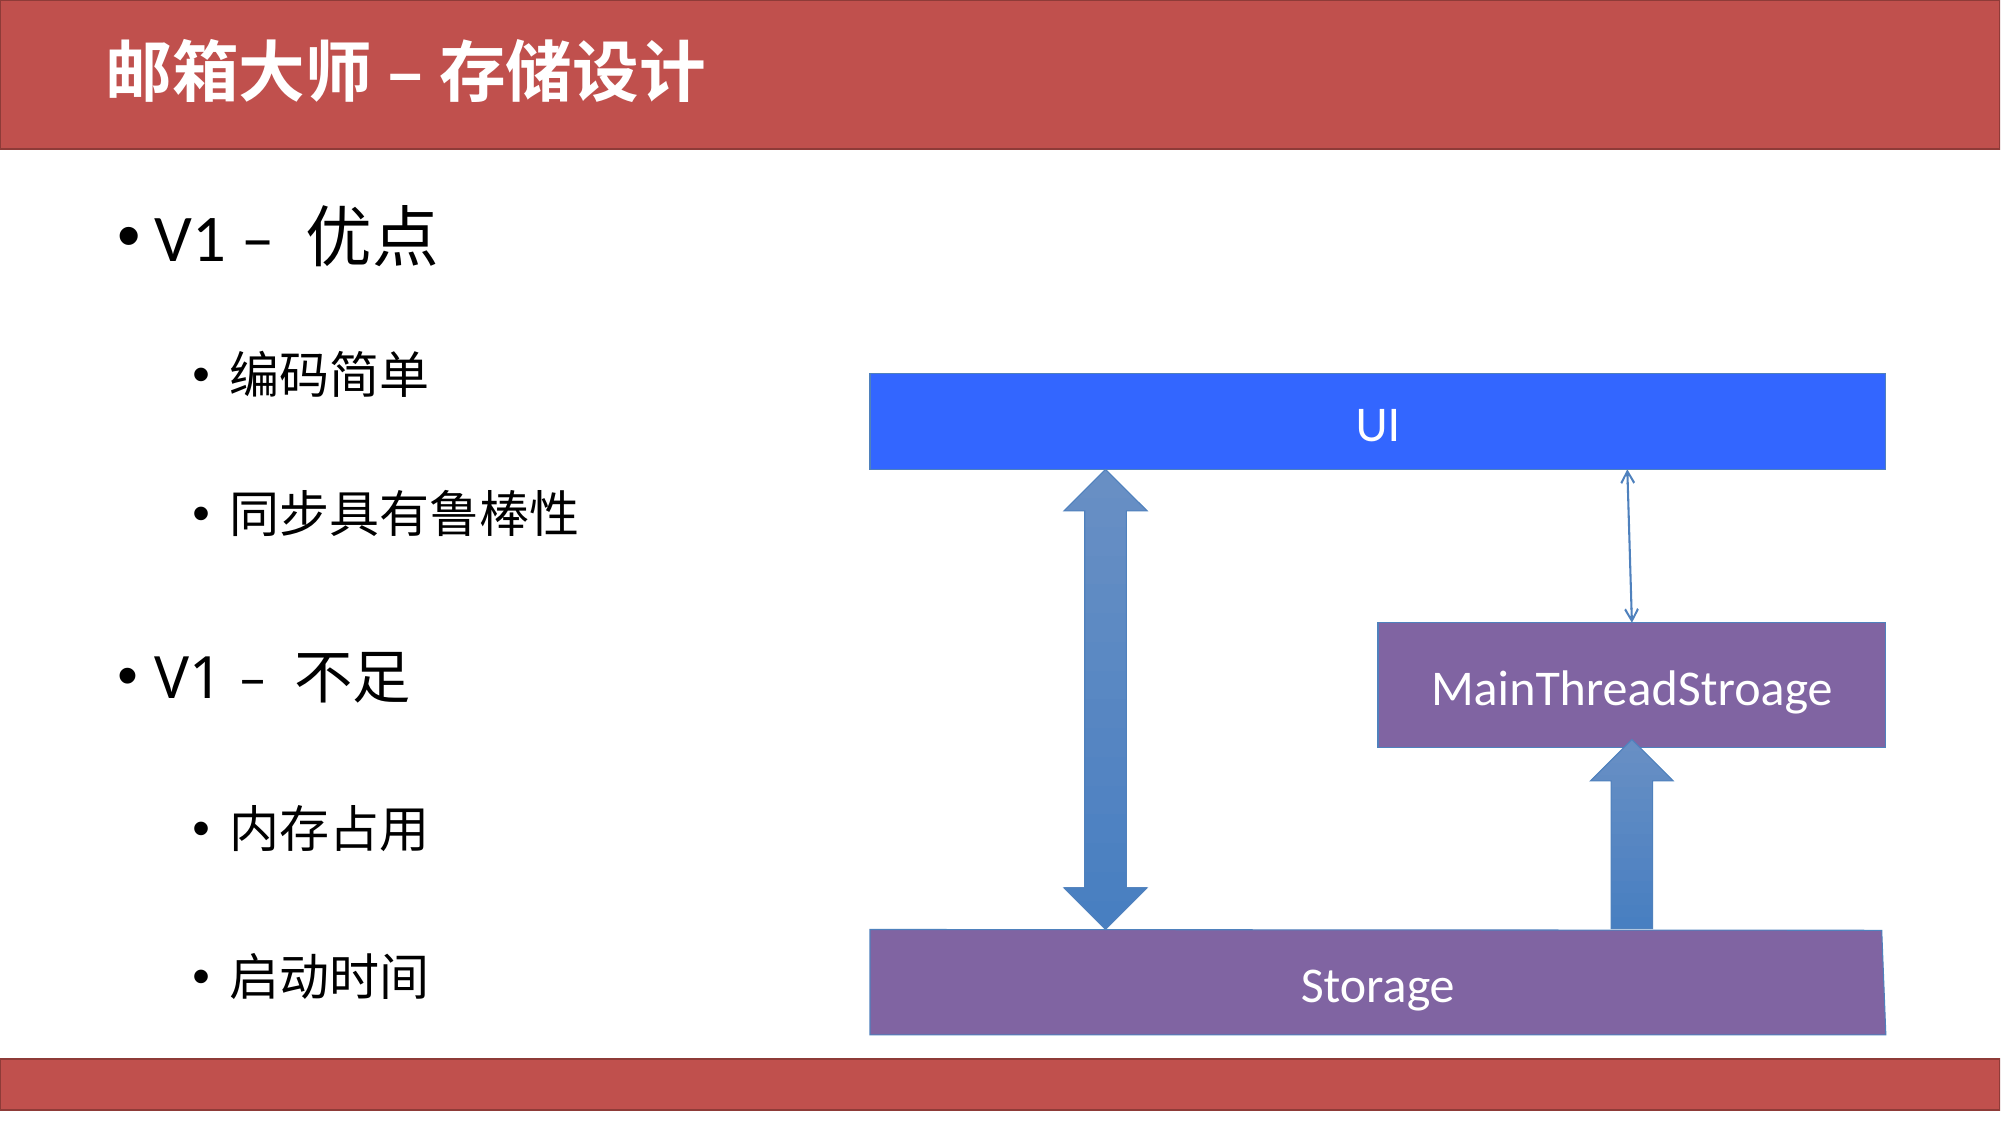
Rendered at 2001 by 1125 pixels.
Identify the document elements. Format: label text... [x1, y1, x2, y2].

title 邮箱大师 – 存储设计 [90, 29, 1816, 120]
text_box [869, 373, 1886, 1035]
list V1 – 优点 编码简单 同步具有鲁棒性 V1 – 不足 内存占用 启动时间 [102, 196, 1945, 988]
